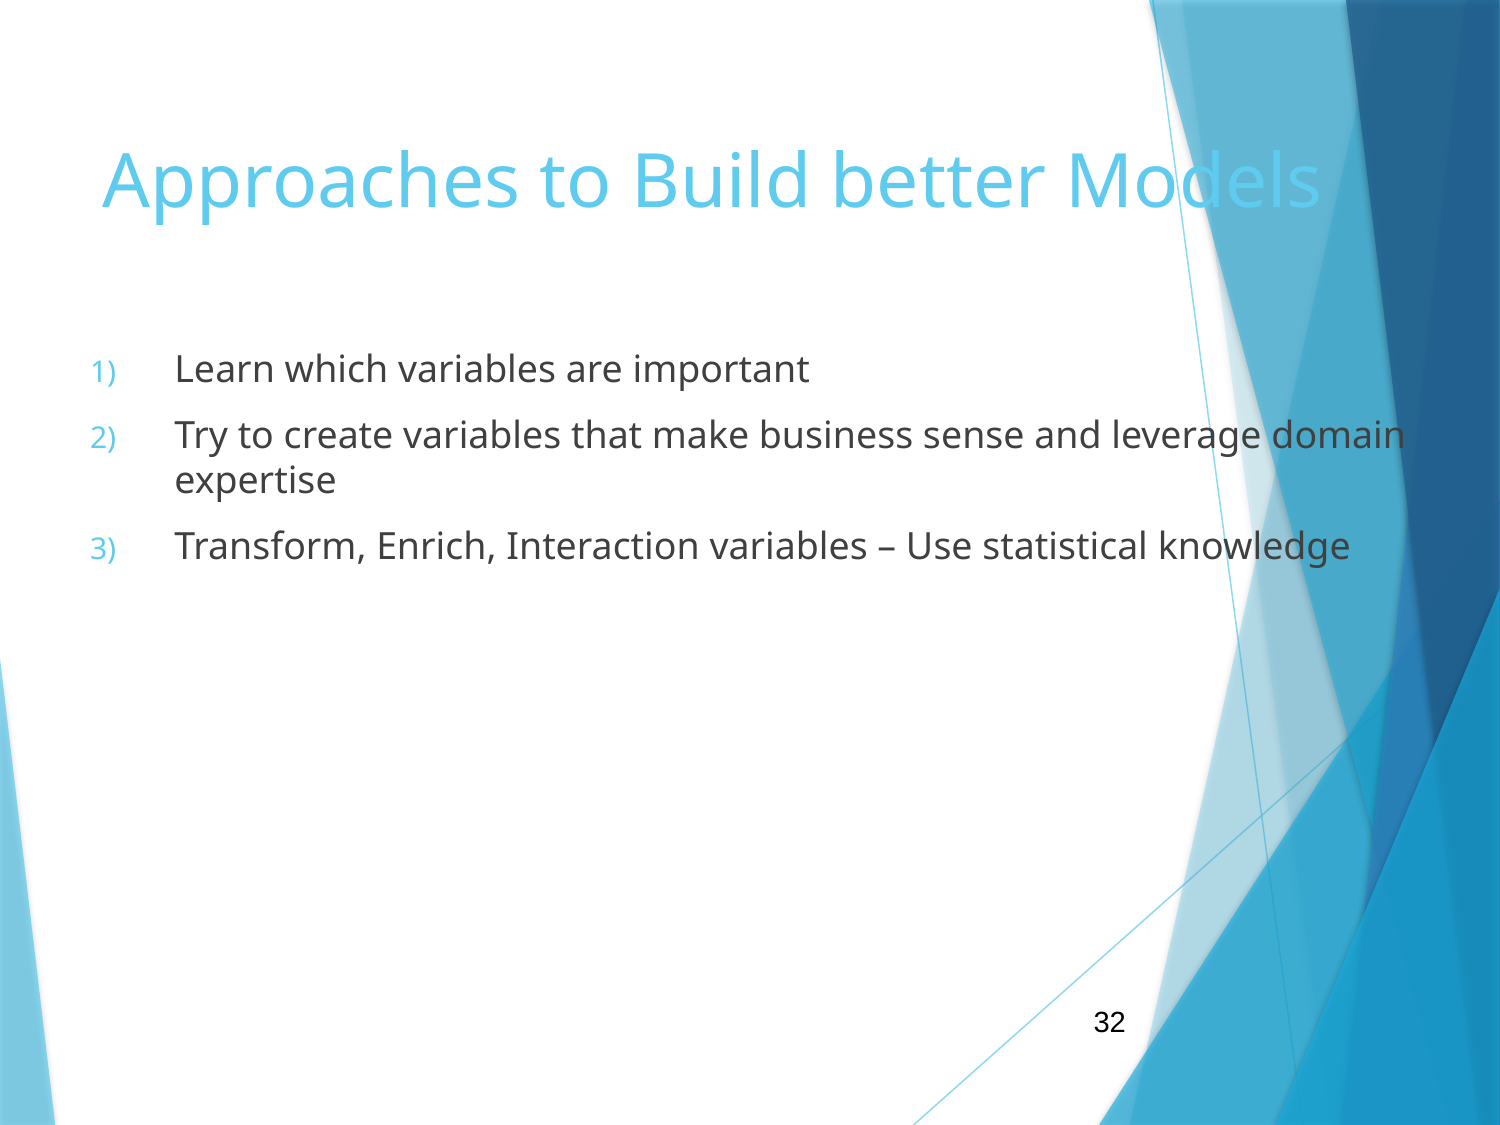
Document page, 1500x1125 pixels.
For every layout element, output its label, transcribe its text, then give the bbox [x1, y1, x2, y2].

list Learn which variables are important Try to create variables that make business sense and leverage domain expertise Transform, Enrich, Interaction variables – Use statistical knowledge [75, 337, 1425, 1080]
title Approaches to Build better Models [87, 125, 1438, 313]
slide_number 32 [1056, 991, 1141, 1051]
